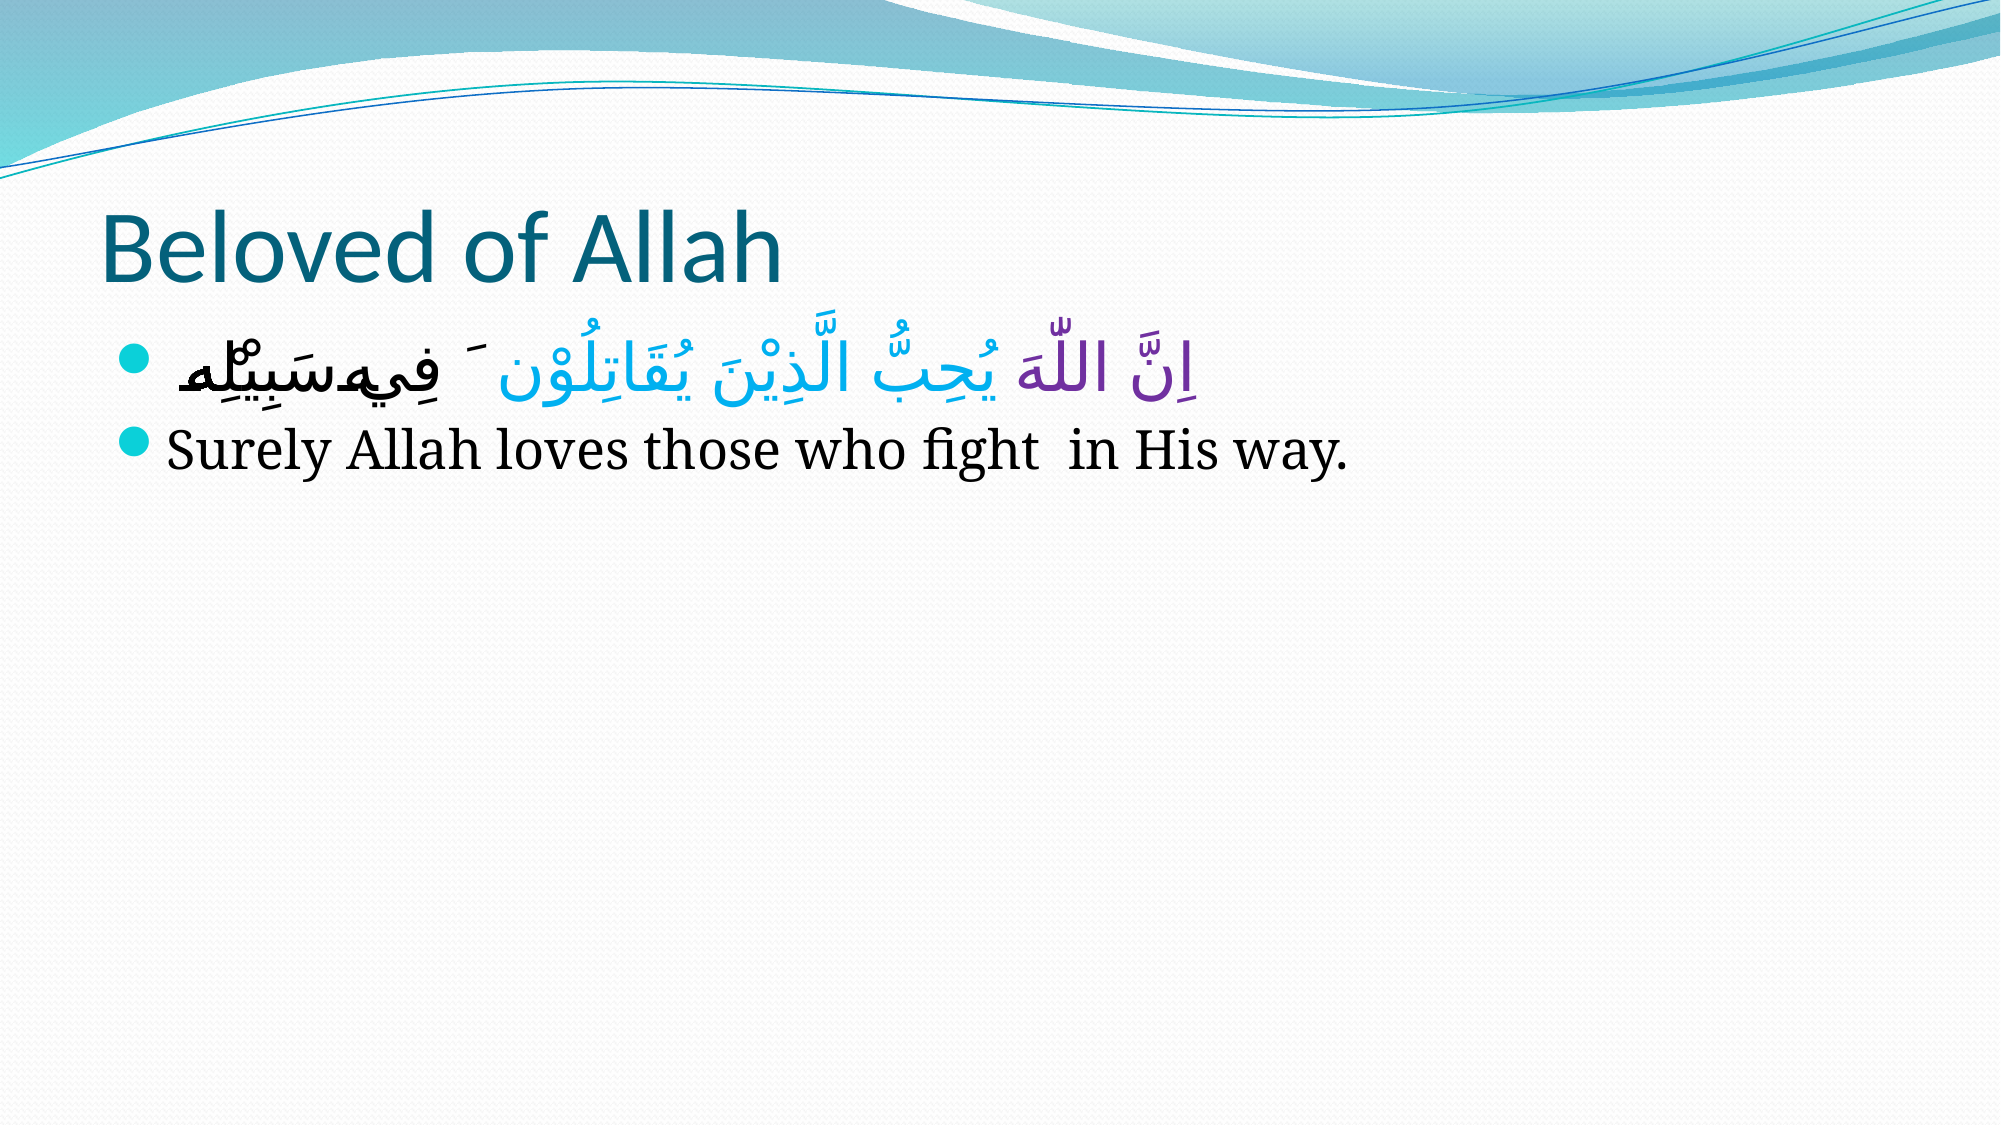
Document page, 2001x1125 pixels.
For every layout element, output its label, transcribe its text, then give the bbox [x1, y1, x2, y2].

title Beloved of Allah [99, 115, 1900, 303]
list اِنَّ اللّٰهَ يُحِبُّ الَّذِيْنَ يُقَاتِلُوْنَ فِيْ سَبِيْلِهٖ Surely Allah loves those who fight in His way. [99, 317, 1900, 1038]
